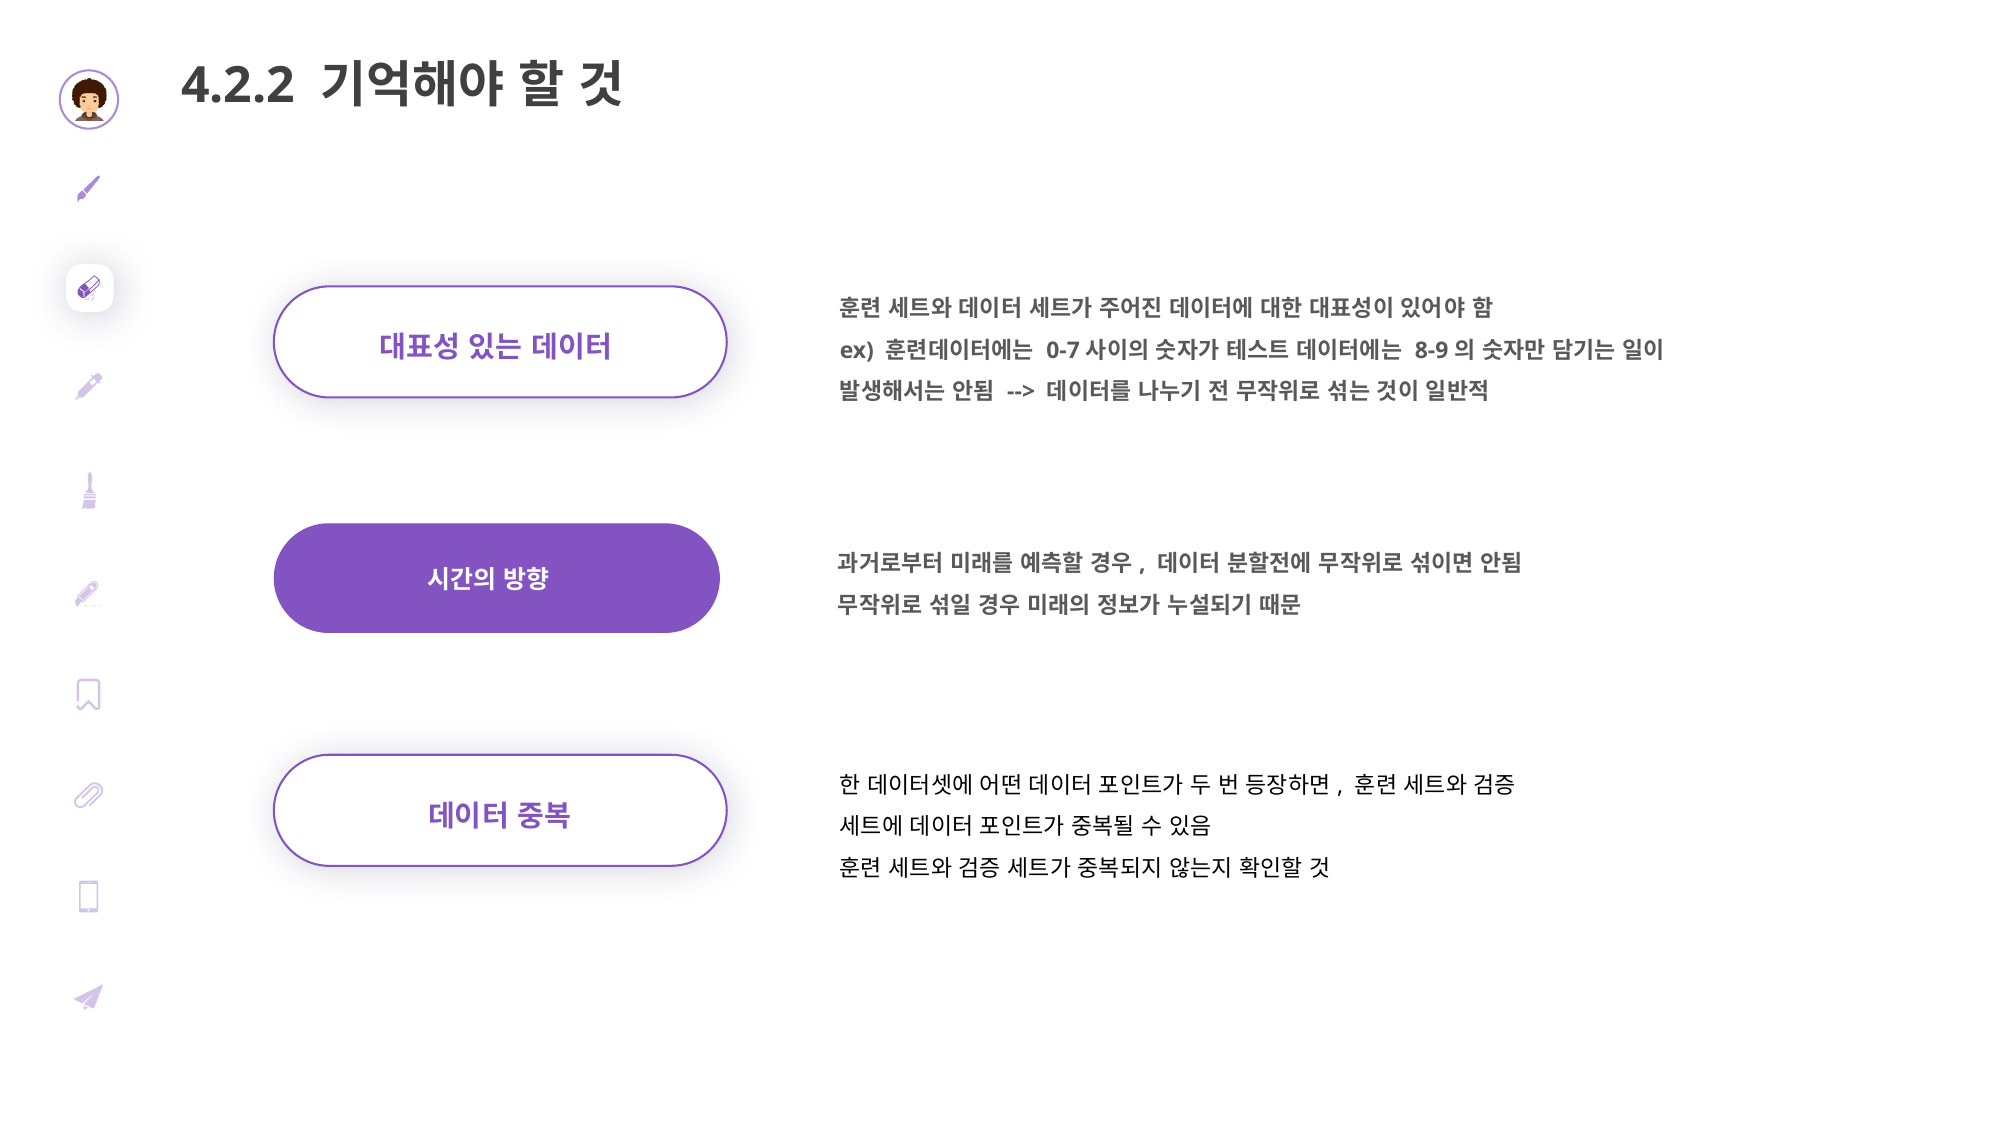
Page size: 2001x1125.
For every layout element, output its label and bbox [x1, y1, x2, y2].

text_box [44, 29, 1956, 1080]
